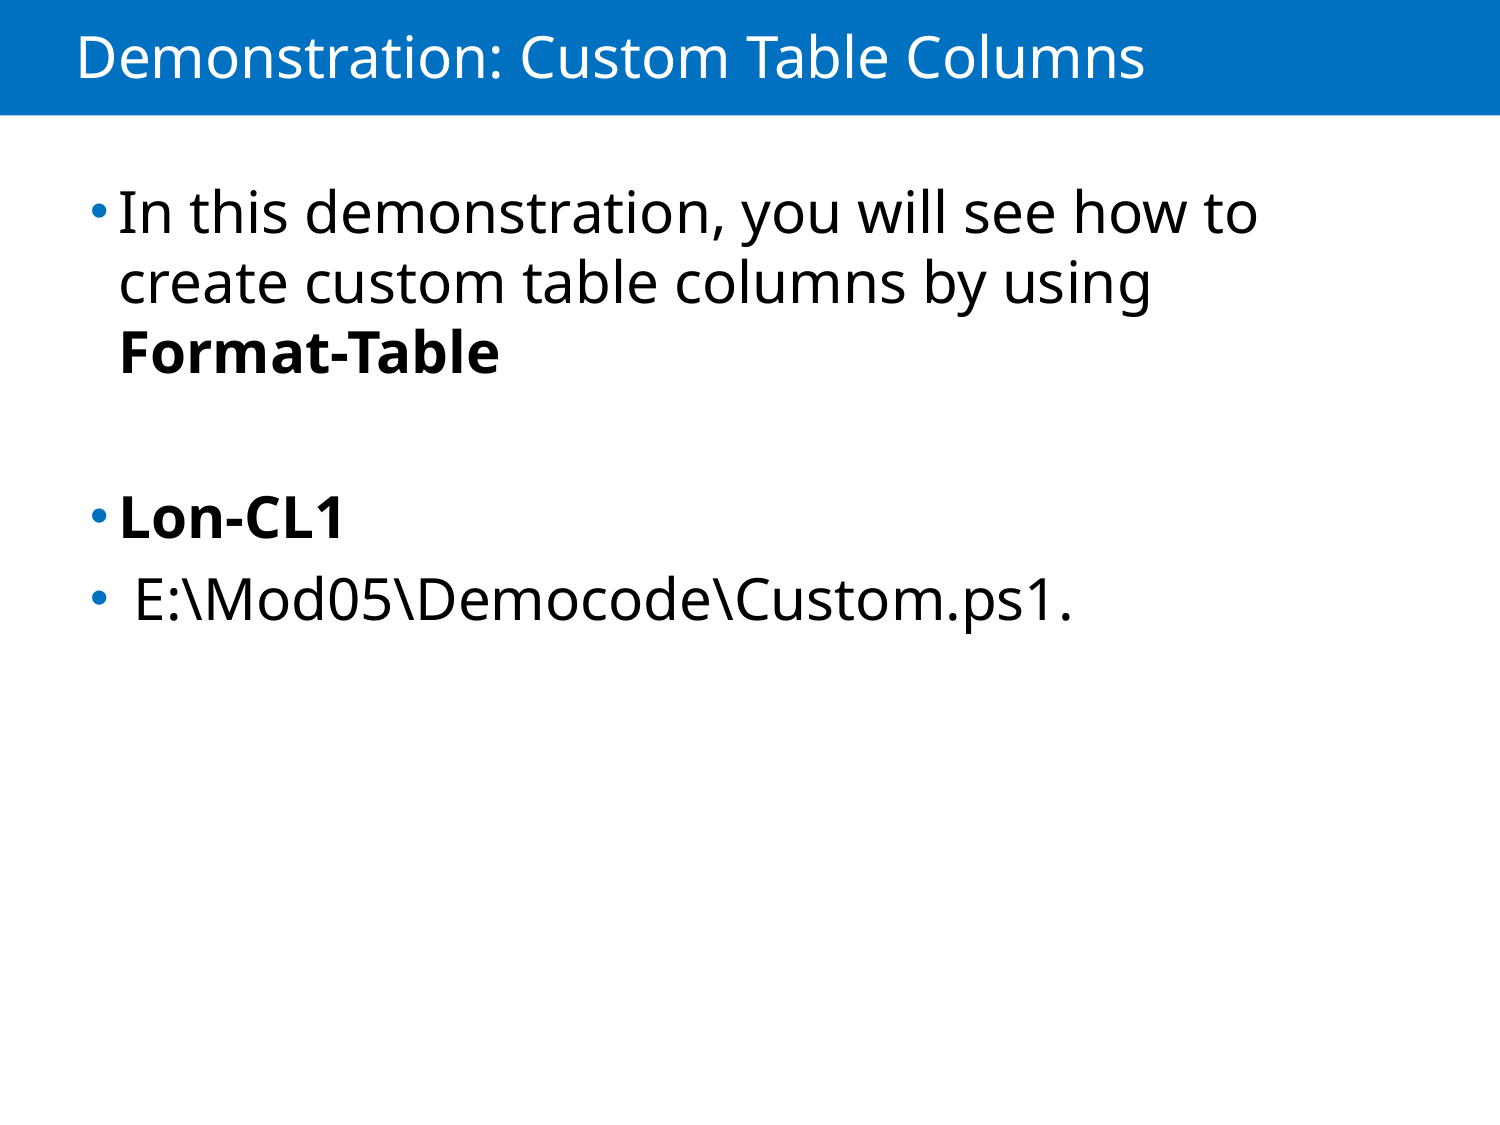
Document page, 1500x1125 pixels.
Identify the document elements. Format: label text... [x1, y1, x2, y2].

title Demonstration: Custom Table Columns [75, 0, 1351, 122]
text_box In this demonstration, you will see how to create custom table columns by using Format-Table Lon-CL1 E:\Mod05\Democode\Custom.ps1. [75, 167, 1408, 1012]
